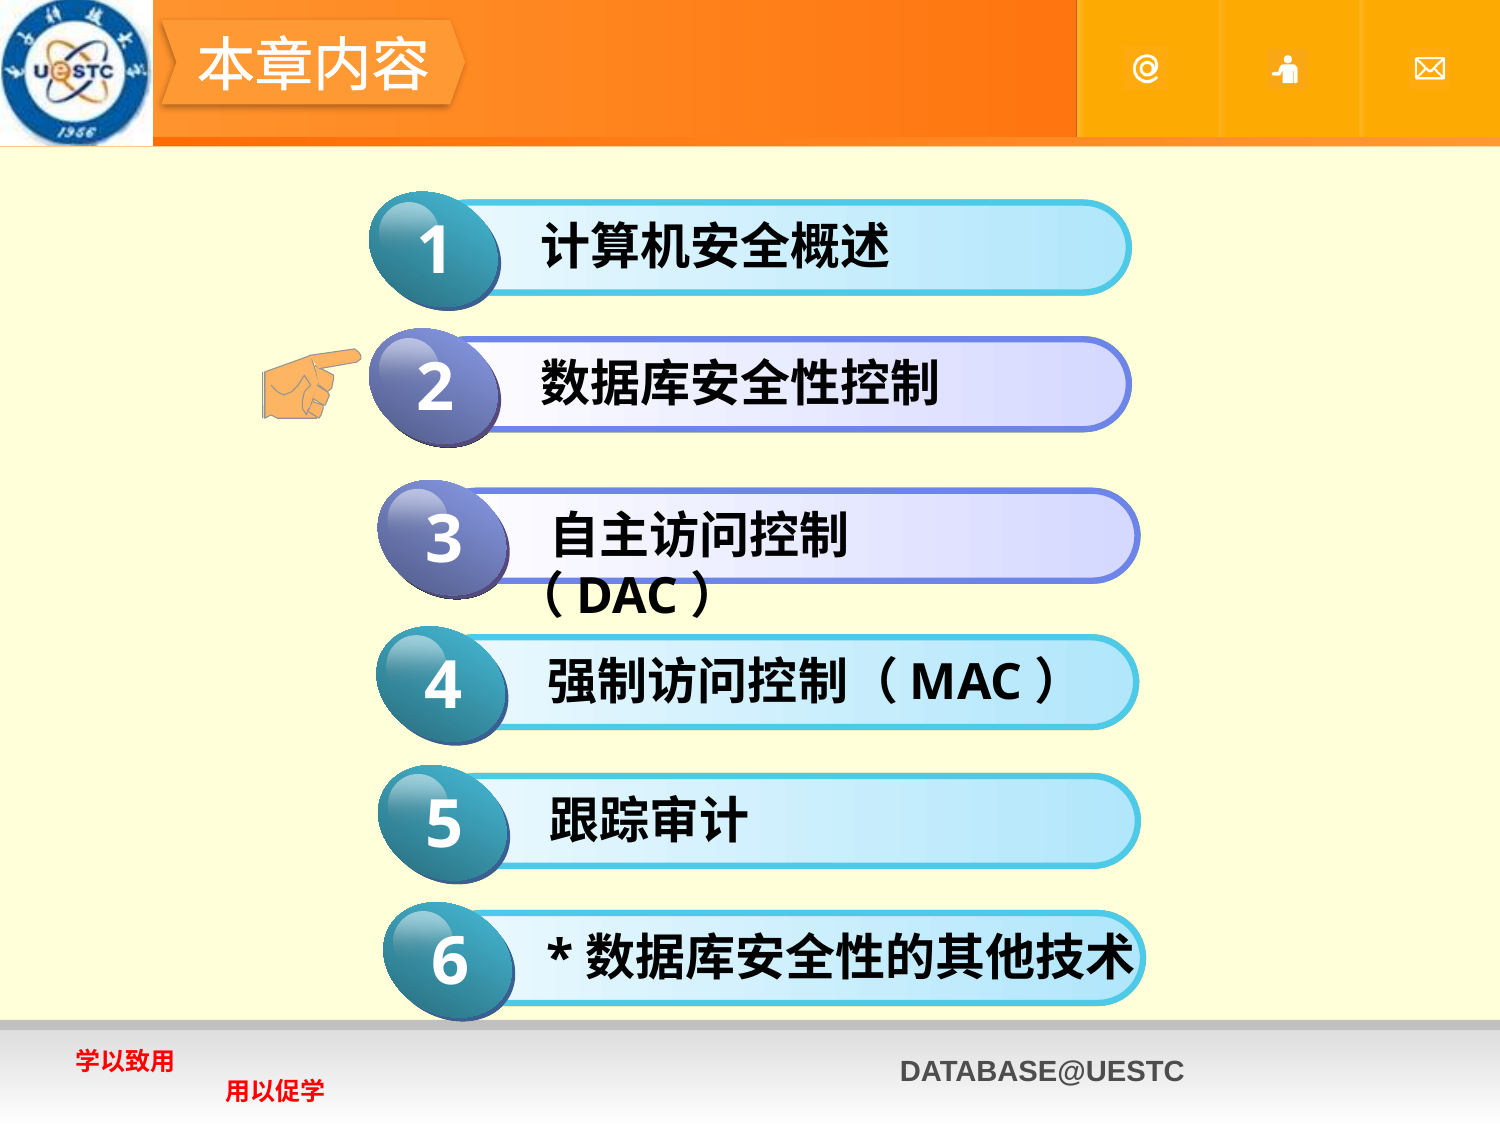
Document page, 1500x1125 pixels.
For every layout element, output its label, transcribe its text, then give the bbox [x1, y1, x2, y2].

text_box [380, 905, 1185, 1019]
picture [1124, 46, 1168, 90]
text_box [375, 768, 1180, 882]
picture [0, 0, 153, 146]
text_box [373, 629, 1178, 743]
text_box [366, 194, 1130, 331]
text_box 本章内容 [161, 19, 466, 105]
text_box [366, 331, 1130, 445]
picture [1267, 49, 1307, 89]
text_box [262, 348, 362, 419]
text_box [374, 483, 1138, 597]
picture [1409, 48, 1450, 89]
